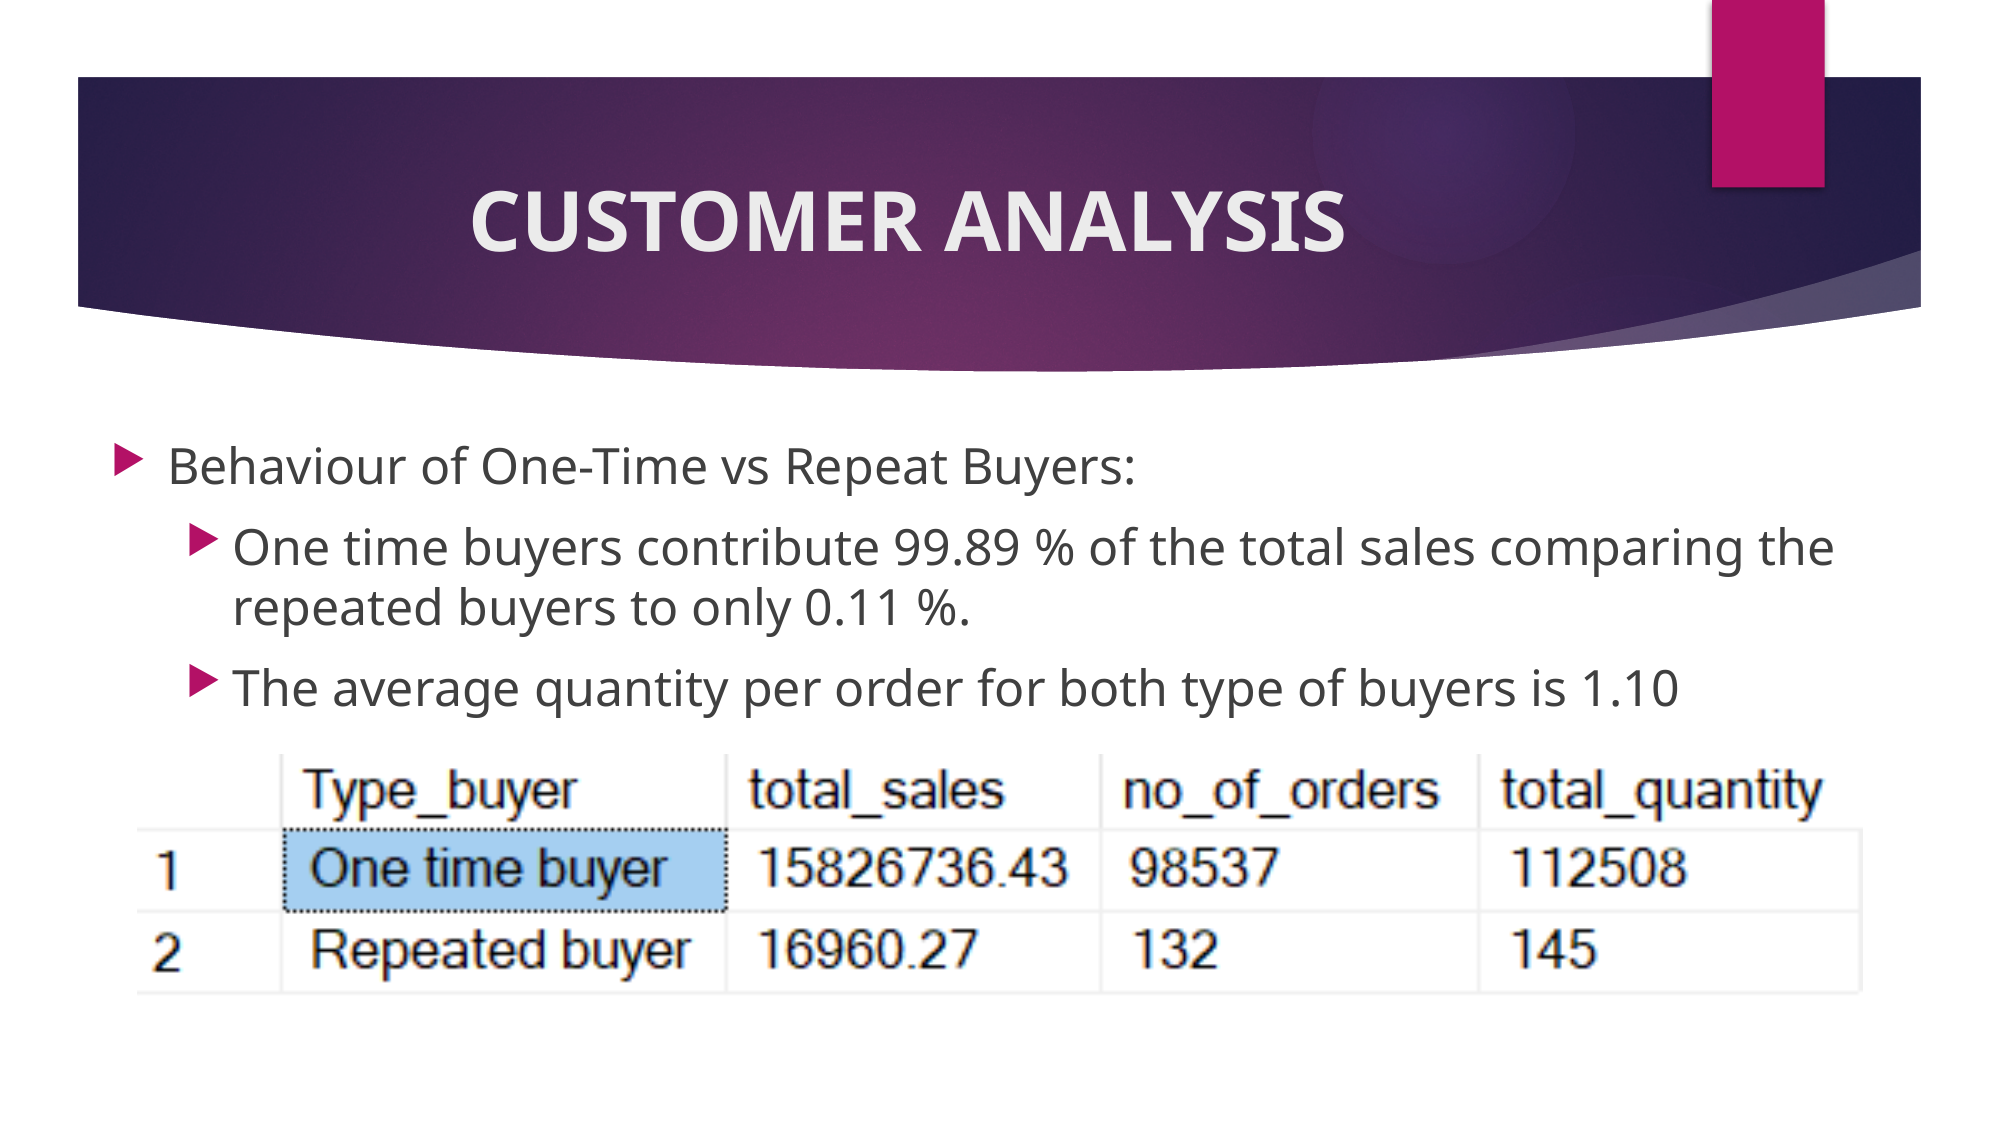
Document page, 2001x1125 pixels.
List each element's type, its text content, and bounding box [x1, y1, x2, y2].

picture [137, 753, 1863, 1025]
title CUSTOMER ANALYSIS [189, 159, 1627, 276]
list Behaviour of One-Time vs Repeat Buyers: One time buyers contribute 99.89 % of the total sales comparing the repeated buyers to only 0.11 %. The average quantity per order for both type of buyers is 1.10 [95, 427, 1928, 1082]
